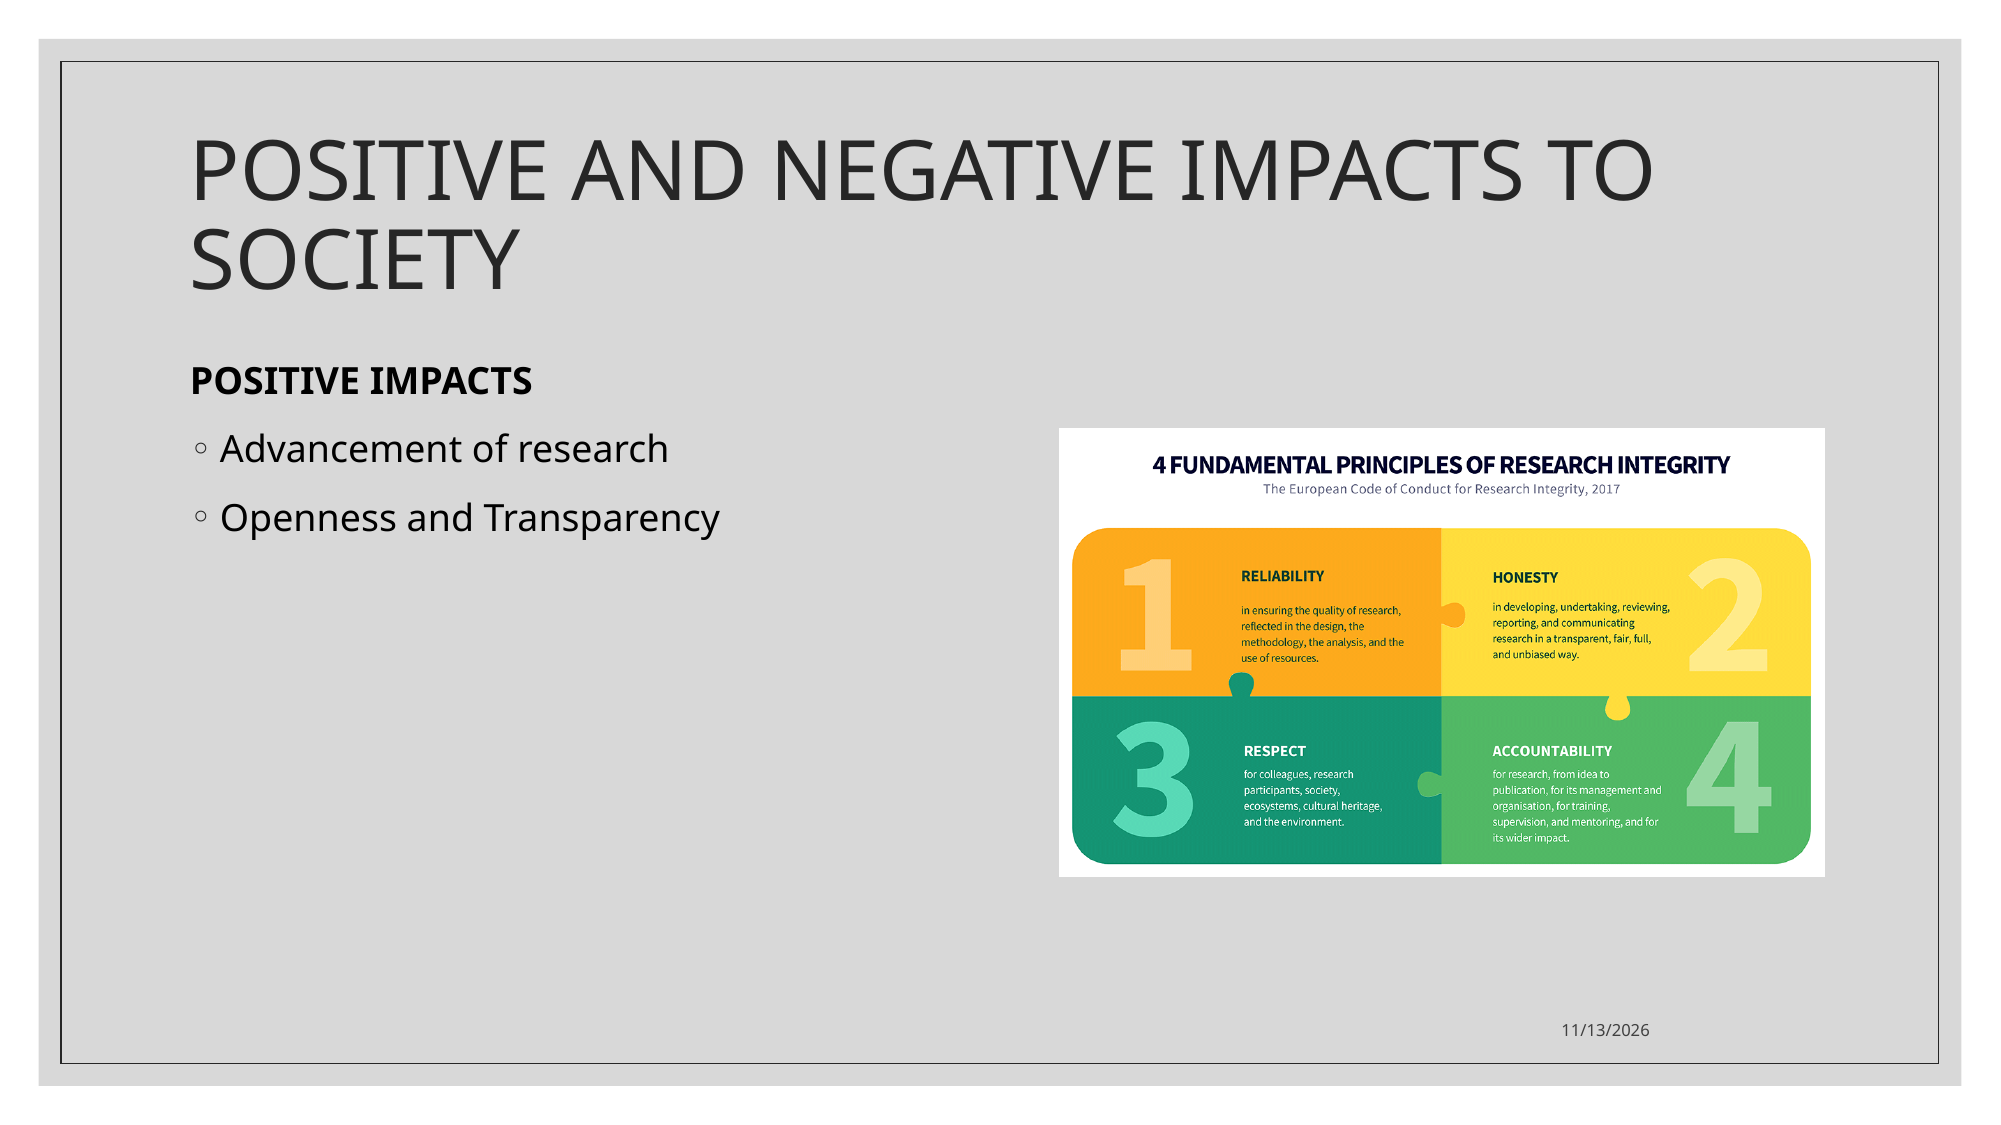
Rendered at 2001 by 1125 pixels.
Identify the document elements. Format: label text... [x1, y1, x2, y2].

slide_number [1190, 990, 1665, 1050]
picture [1059, 428, 1825, 877]
list POSITIVE IMPACTS Advancement of research Openness and Transparency [174, 345, 940, 960]
title POSITIVE AND NEGATIVE IMPACTS TO SOCIETY [174, 105, 1825, 331]
